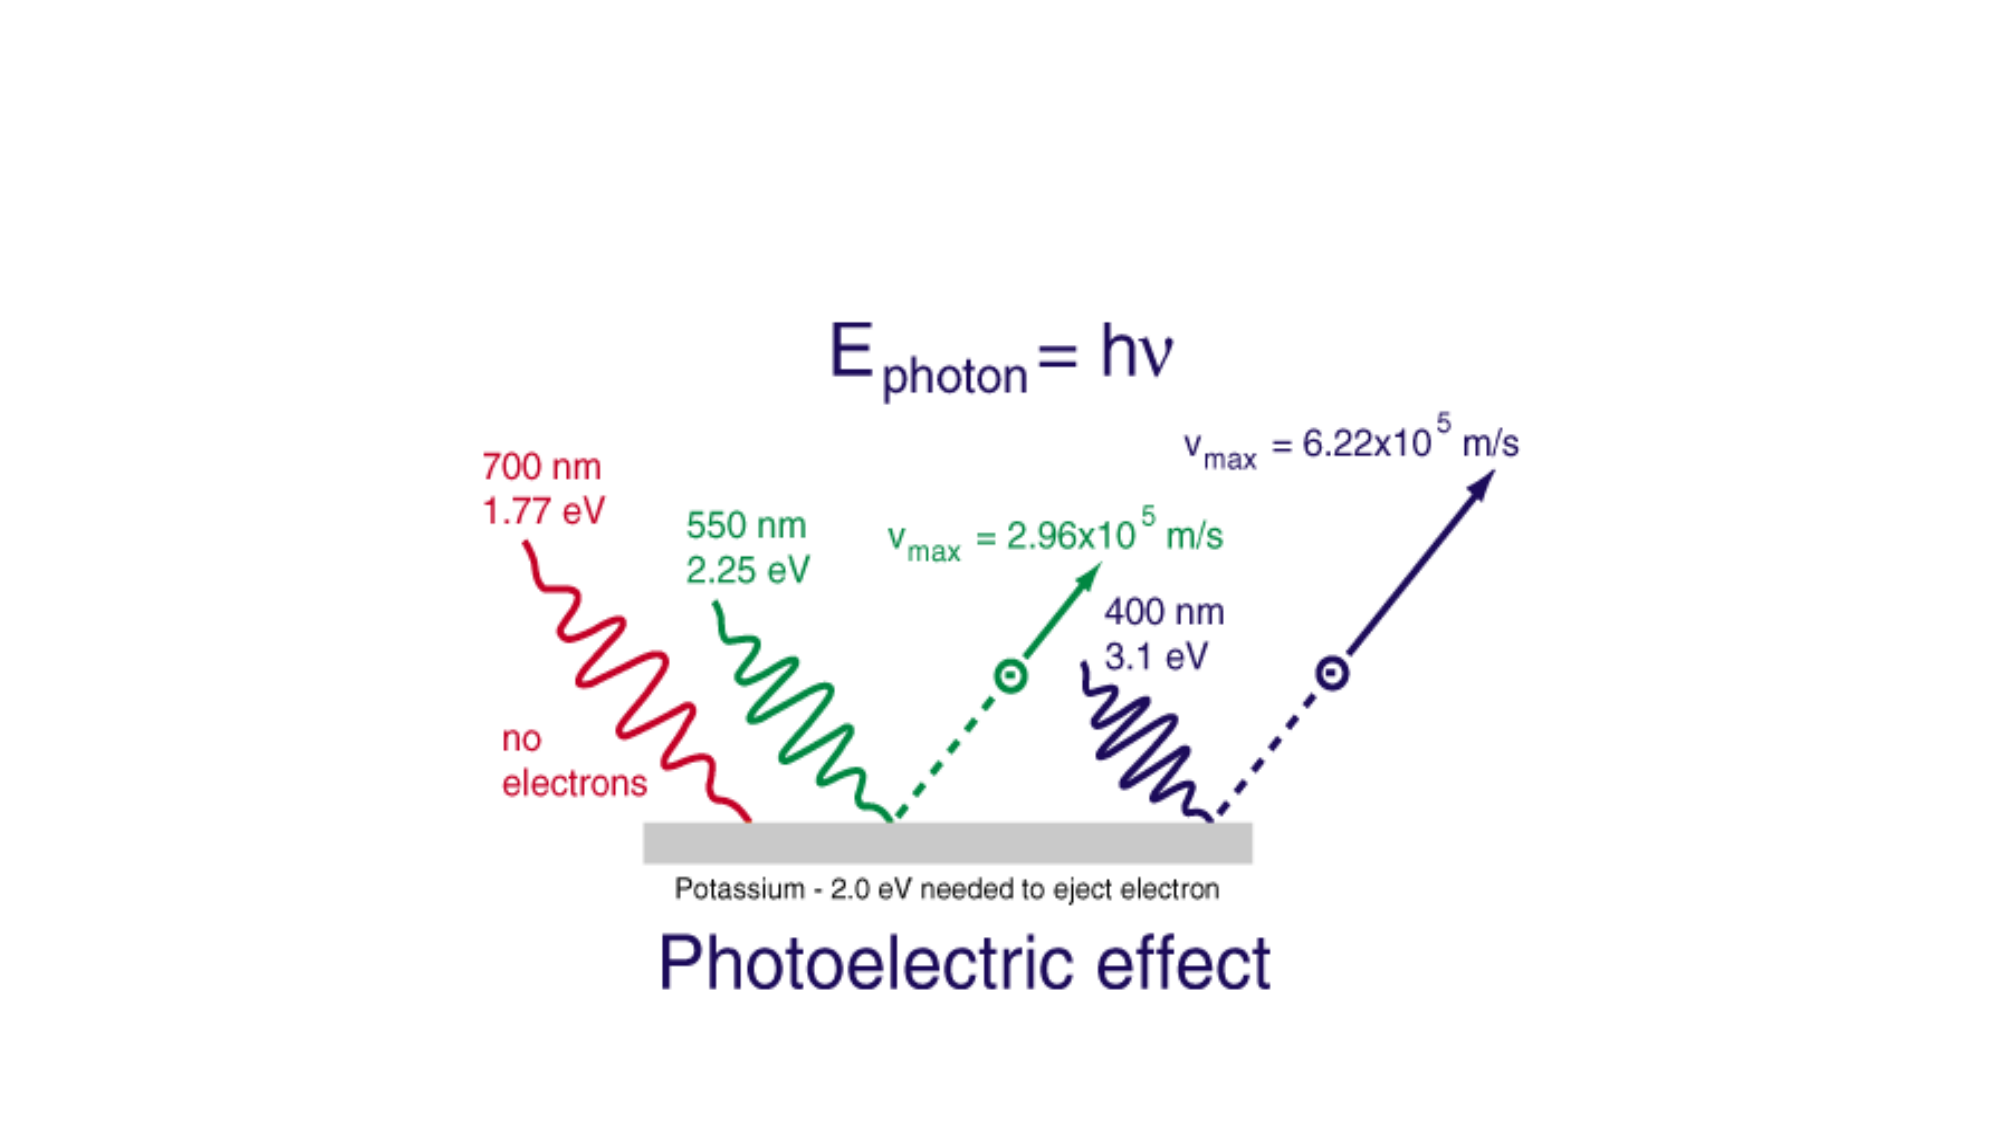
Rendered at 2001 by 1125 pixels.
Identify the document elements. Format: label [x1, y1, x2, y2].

picture [471, 309, 1532, 1004]
